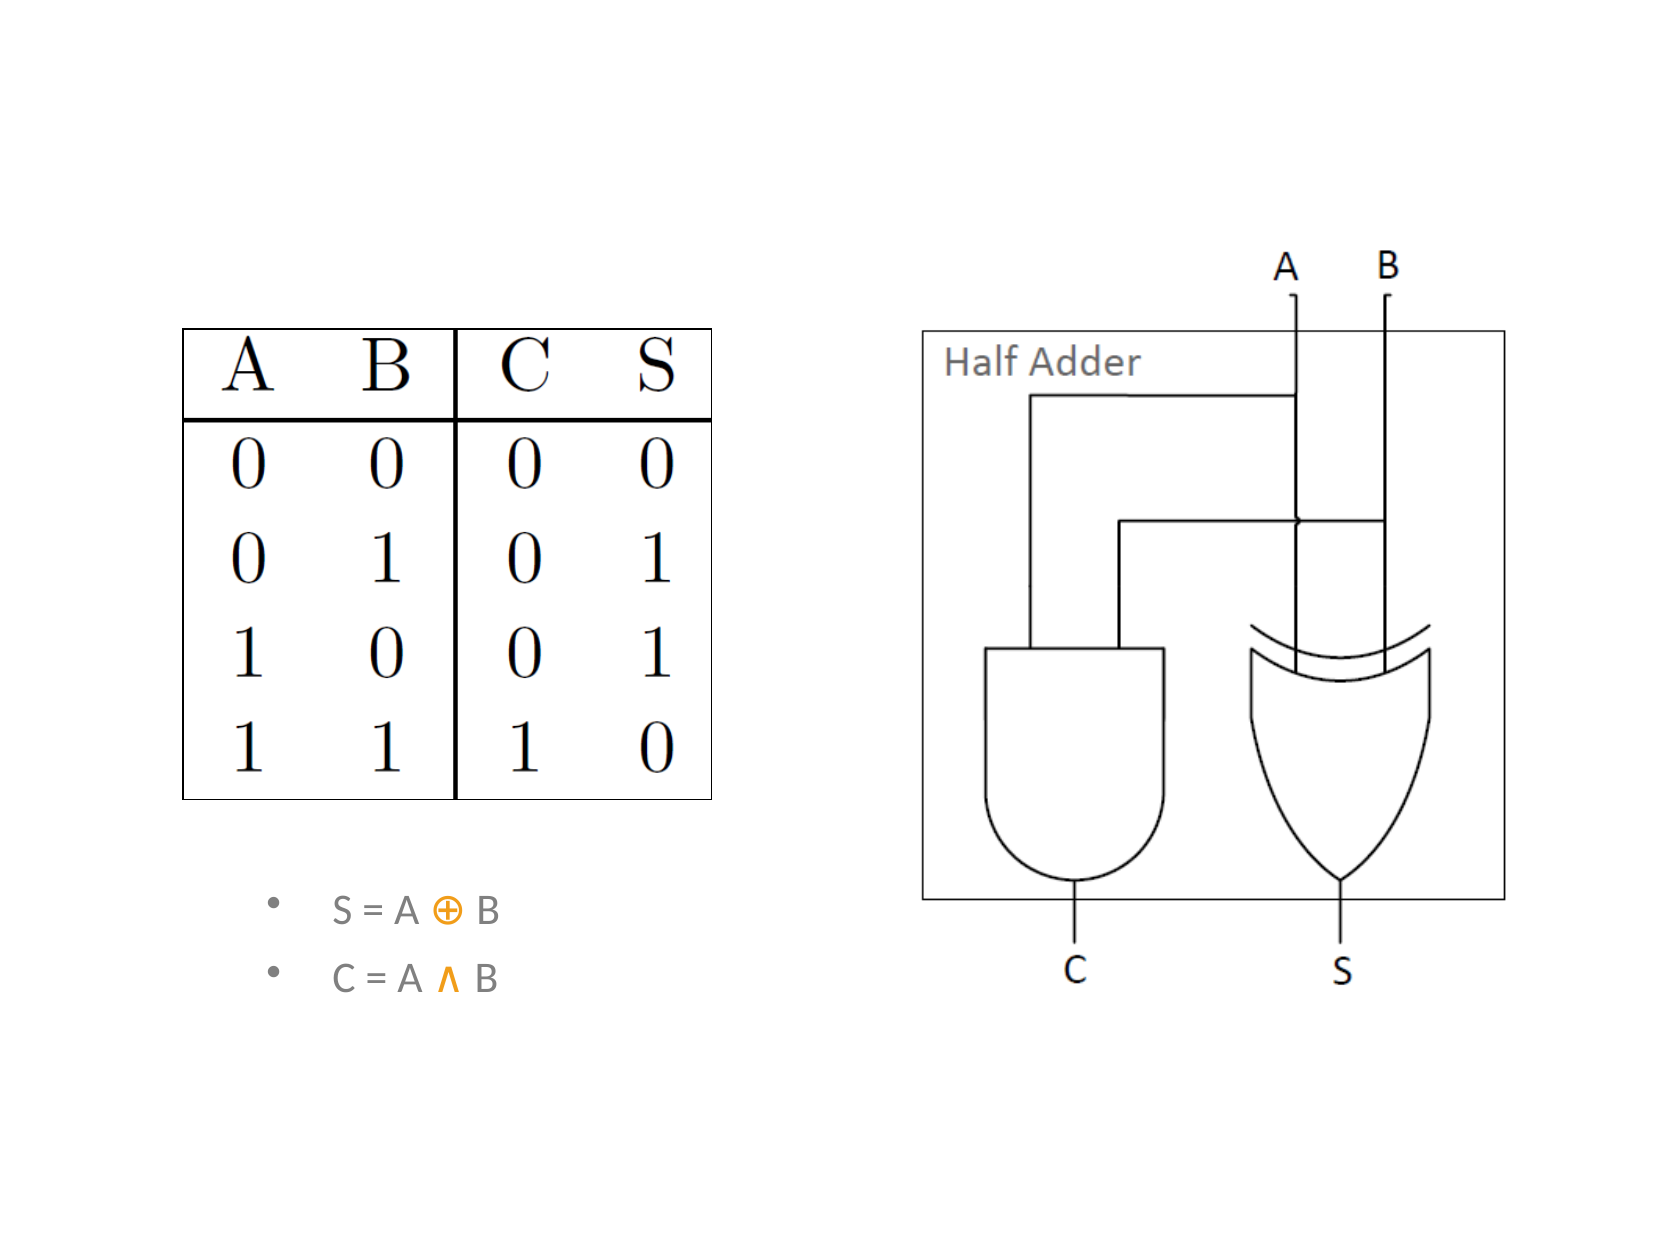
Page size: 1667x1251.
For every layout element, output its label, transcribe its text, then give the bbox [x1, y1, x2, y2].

picture [183, 329, 711, 799]
picture [915, 246, 1515, 996]
list S = A ⊕ B C = A ∧ B [266, 884, 621, 1074]
